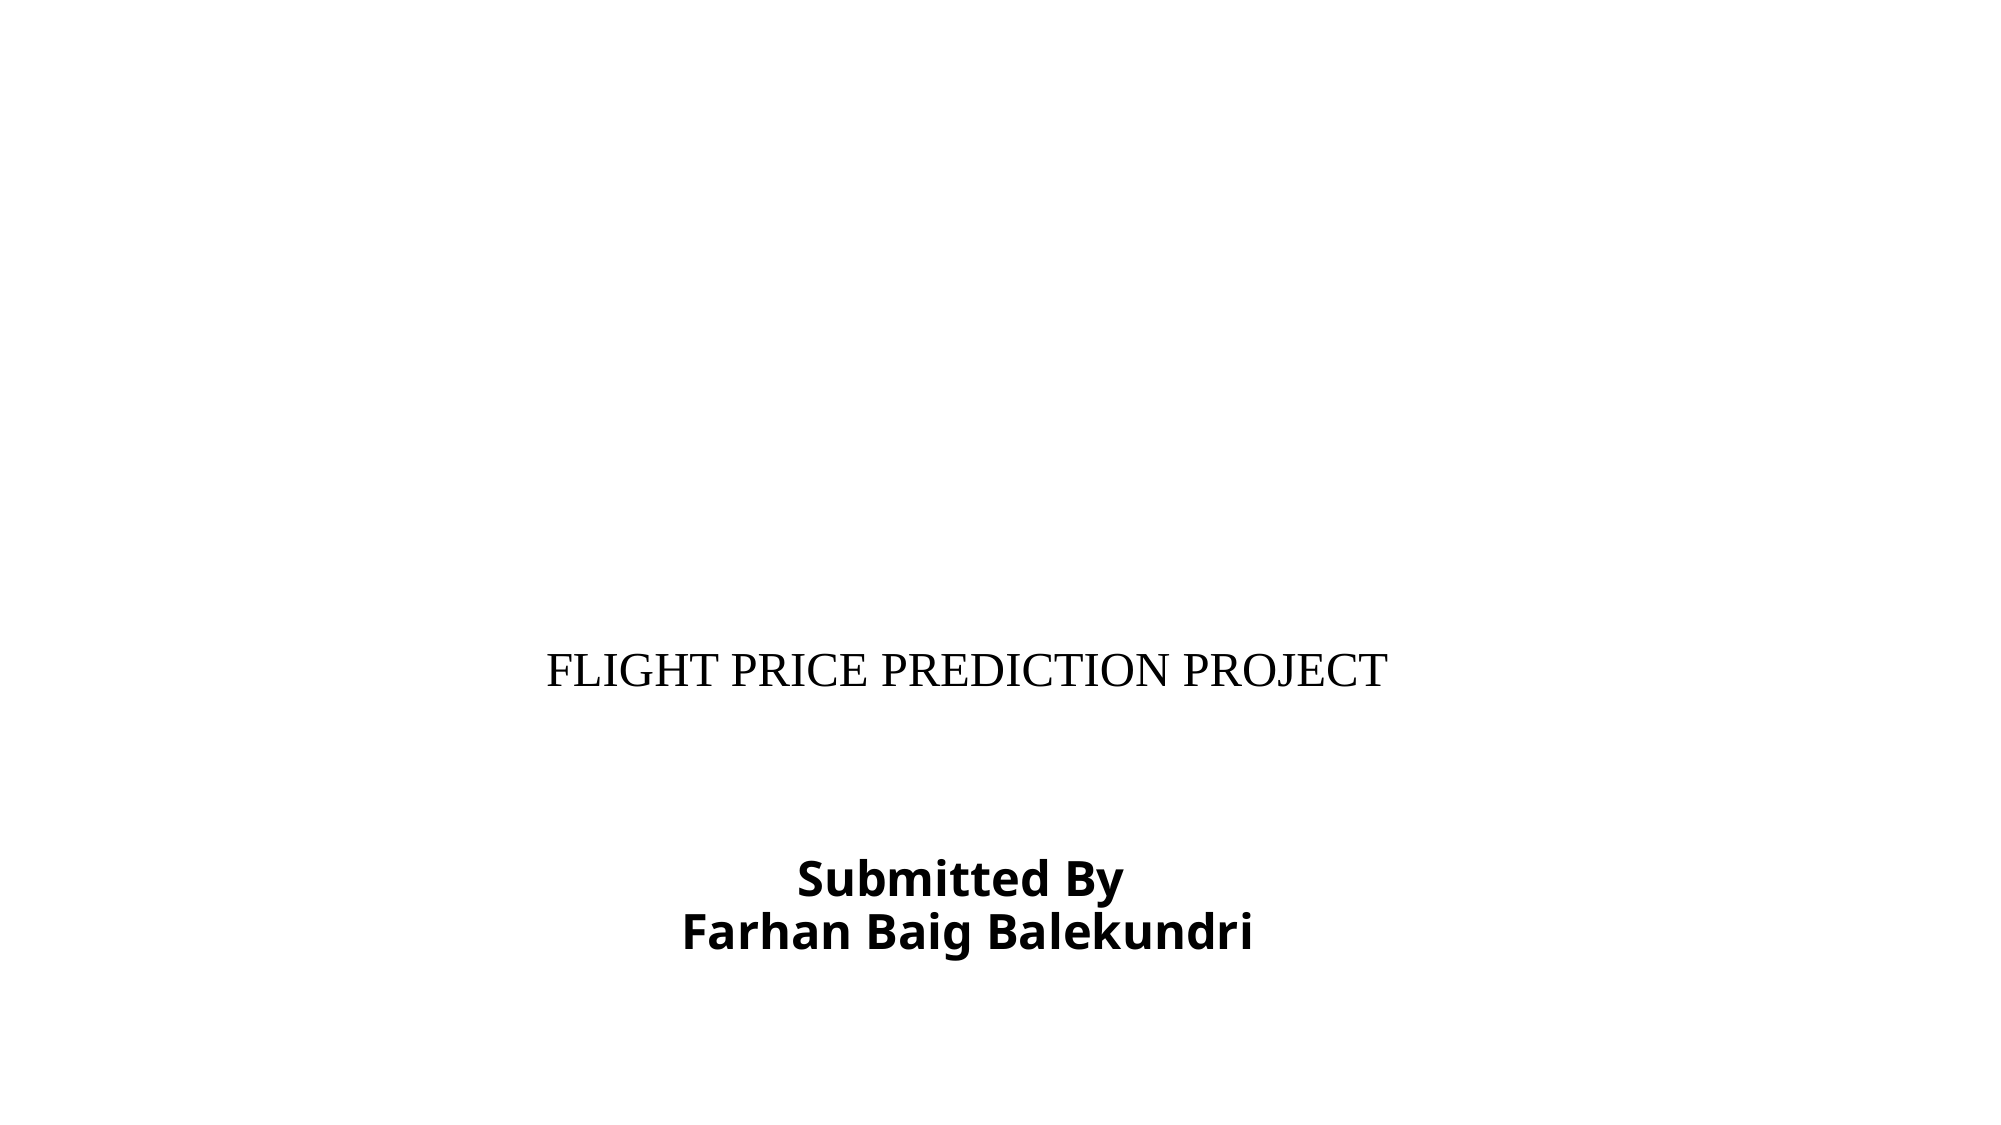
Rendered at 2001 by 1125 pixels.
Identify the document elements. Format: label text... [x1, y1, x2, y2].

title FLIGHT PRICE PREDICTION PROJECT Submitted By Farhan Baig Balekundri [217, 634, 1718, 1026]
